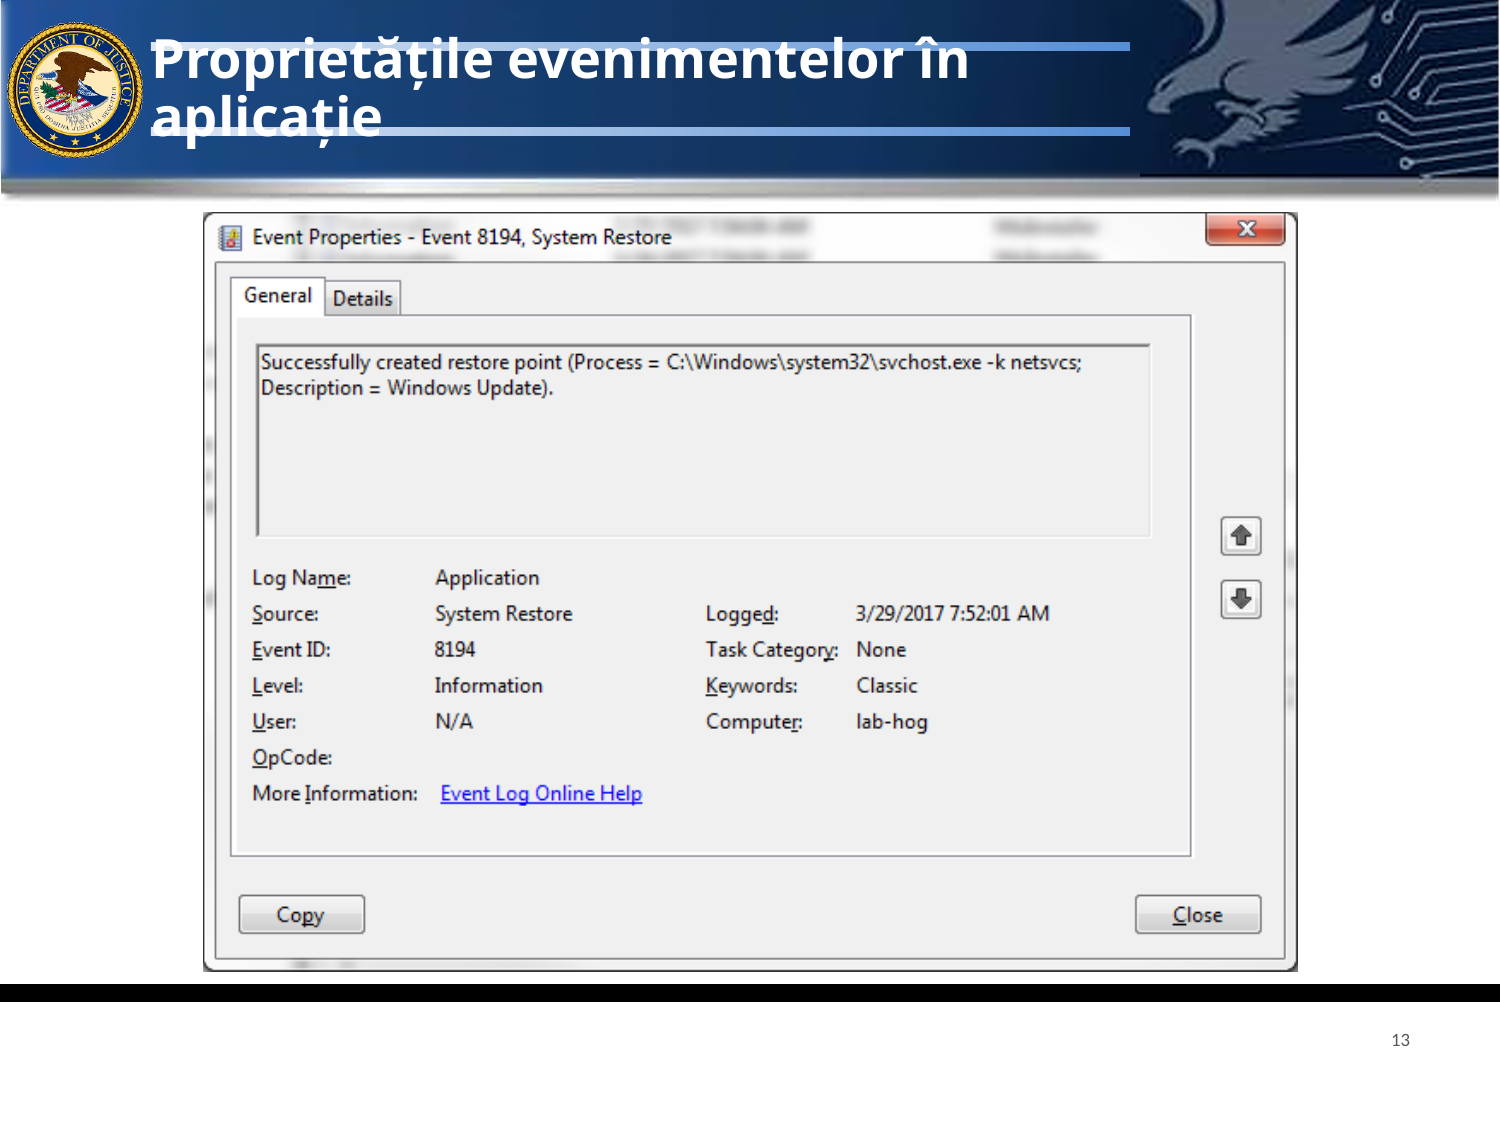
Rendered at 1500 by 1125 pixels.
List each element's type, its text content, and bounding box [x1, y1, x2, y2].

picture [203, 212, 1298, 972]
slide_number 13 [1087, 1023, 1425, 1054]
title Proprietățile evenimentelor în aplicație [150, 52, 1131, 128]
picture [0, 0, 1500, 209]
